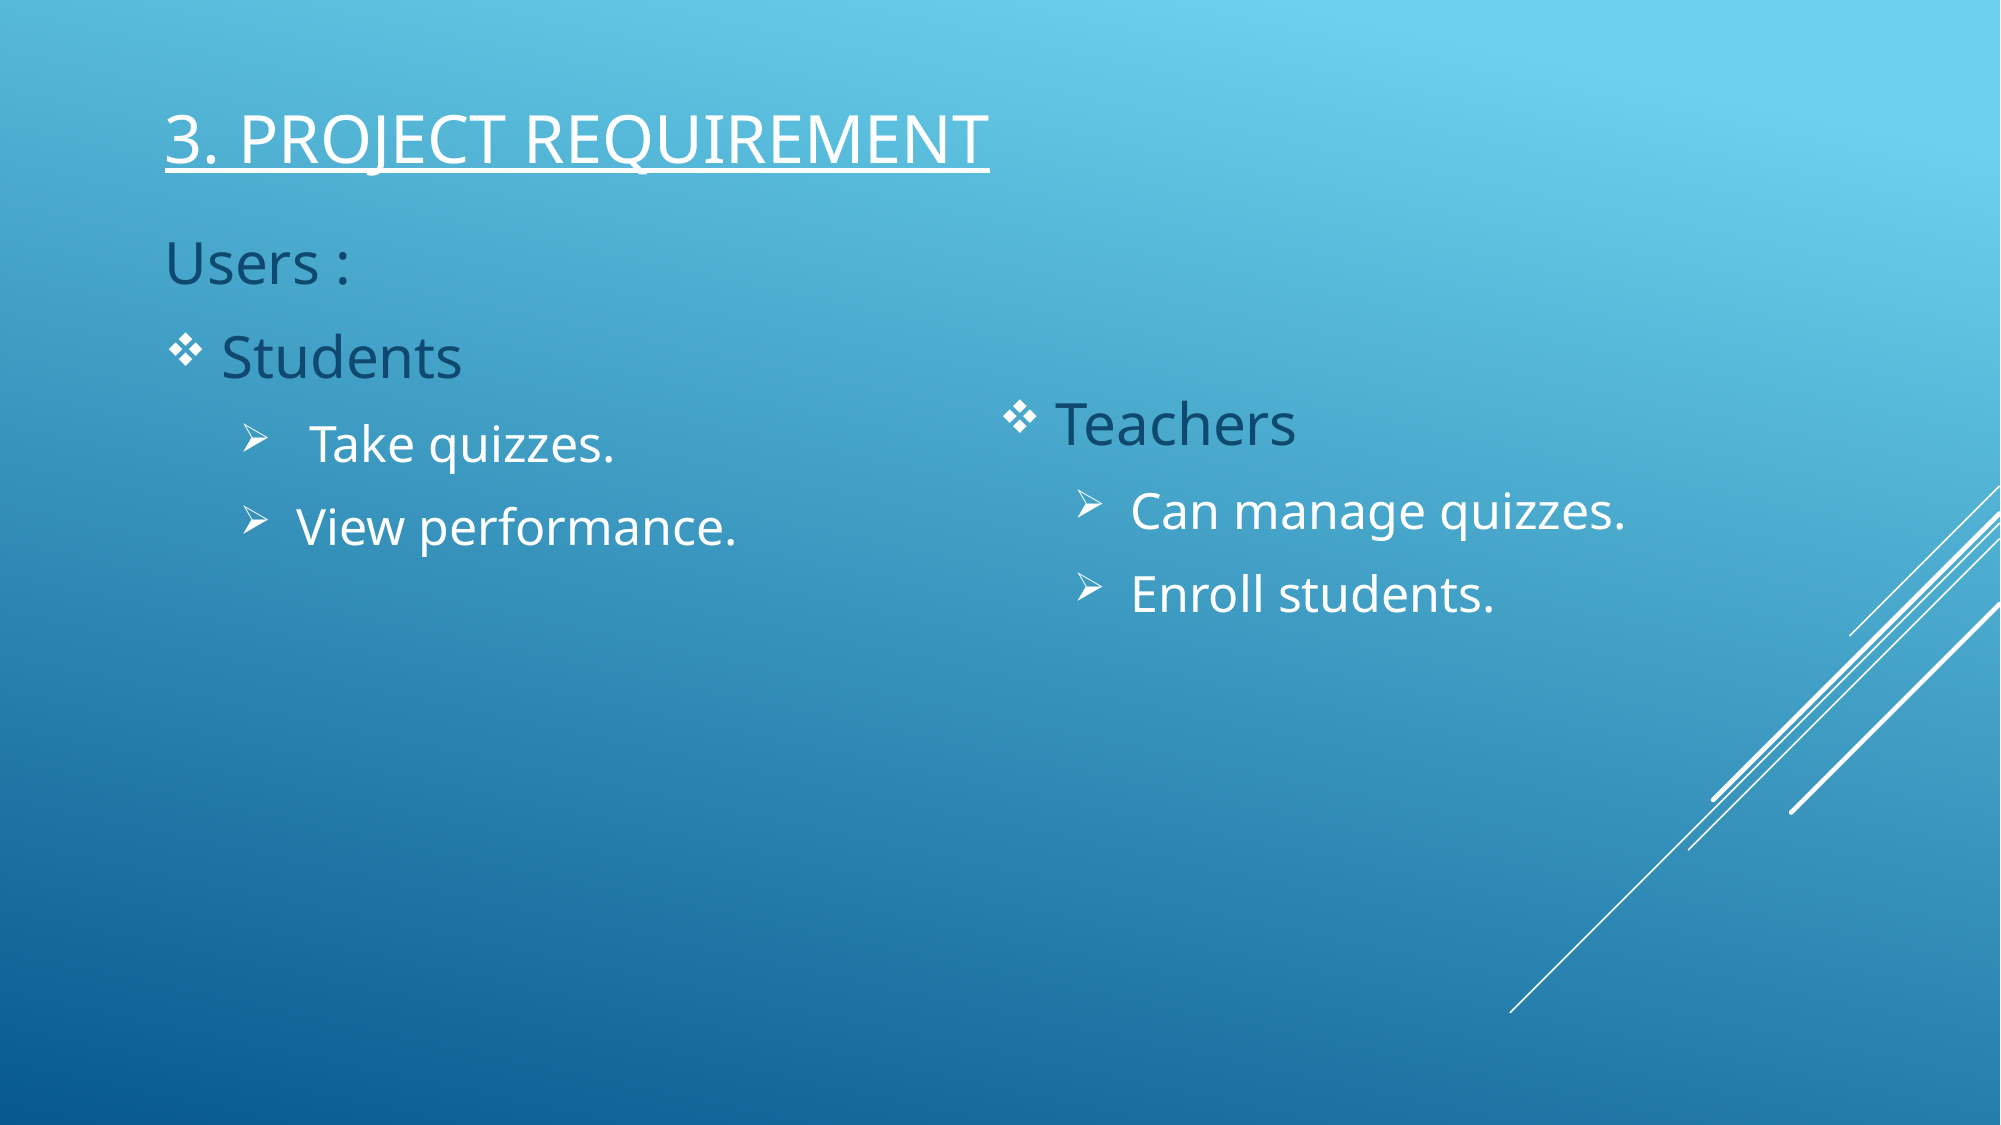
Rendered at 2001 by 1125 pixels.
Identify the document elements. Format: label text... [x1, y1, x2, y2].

title 3. Project Requirement [149, 55, 1014, 218]
list Users : Students Take quizzes. View performance. Teachers Can manage quizzes. Enroll students. [149, 218, 1849, 573]
